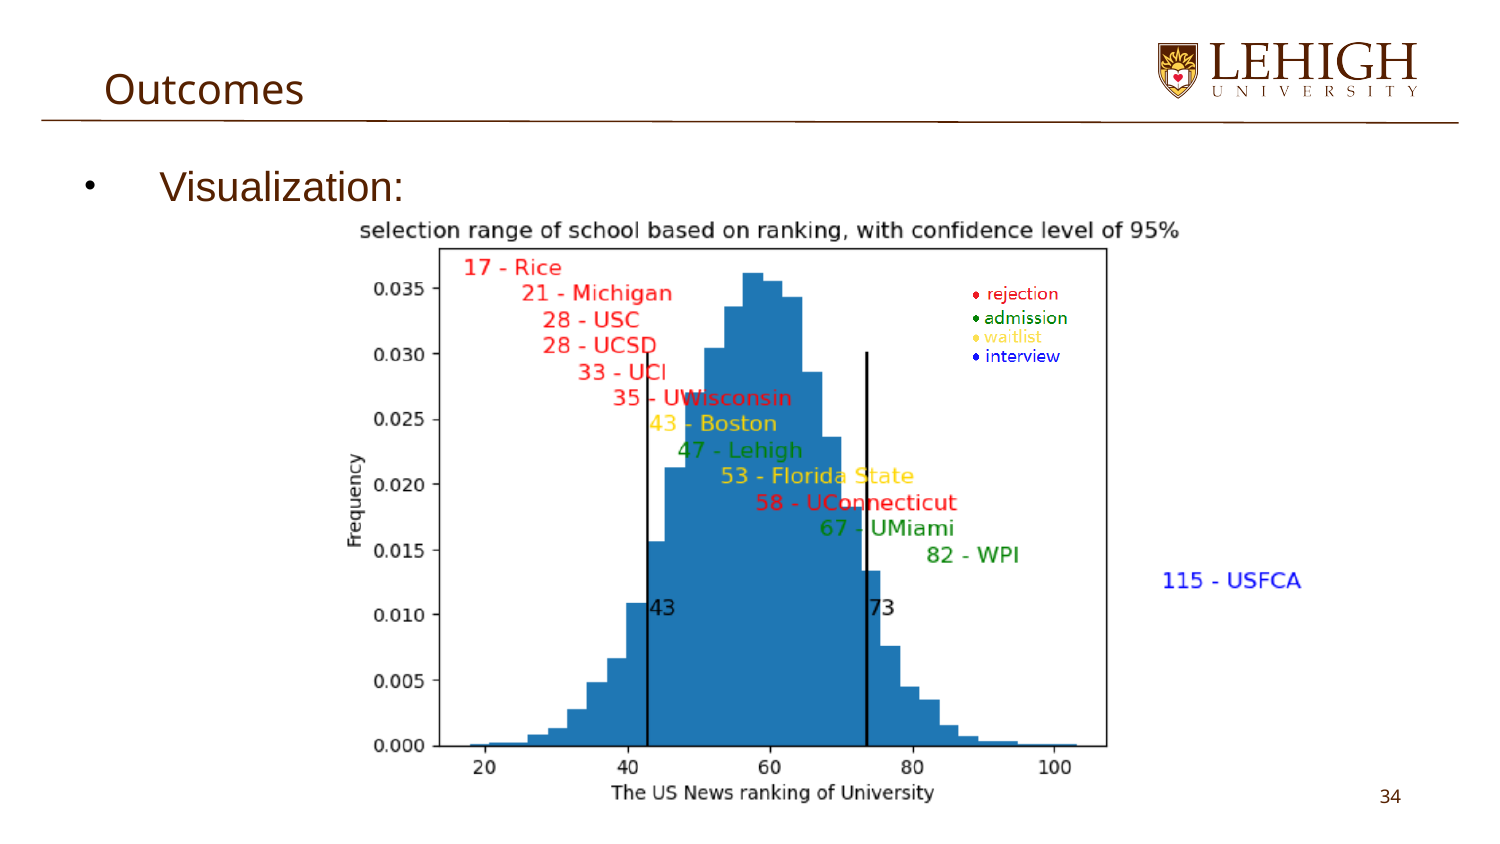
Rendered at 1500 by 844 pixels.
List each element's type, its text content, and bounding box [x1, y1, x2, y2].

slide_number Outcomes [88, 55, 1092, 118]
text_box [41, 120, 1459, 124]
picture [1157, 42, 1417, 99]
text_box Visualization: [50, 145, 1450, 830]
picture [326, 195, 1313, 844]
